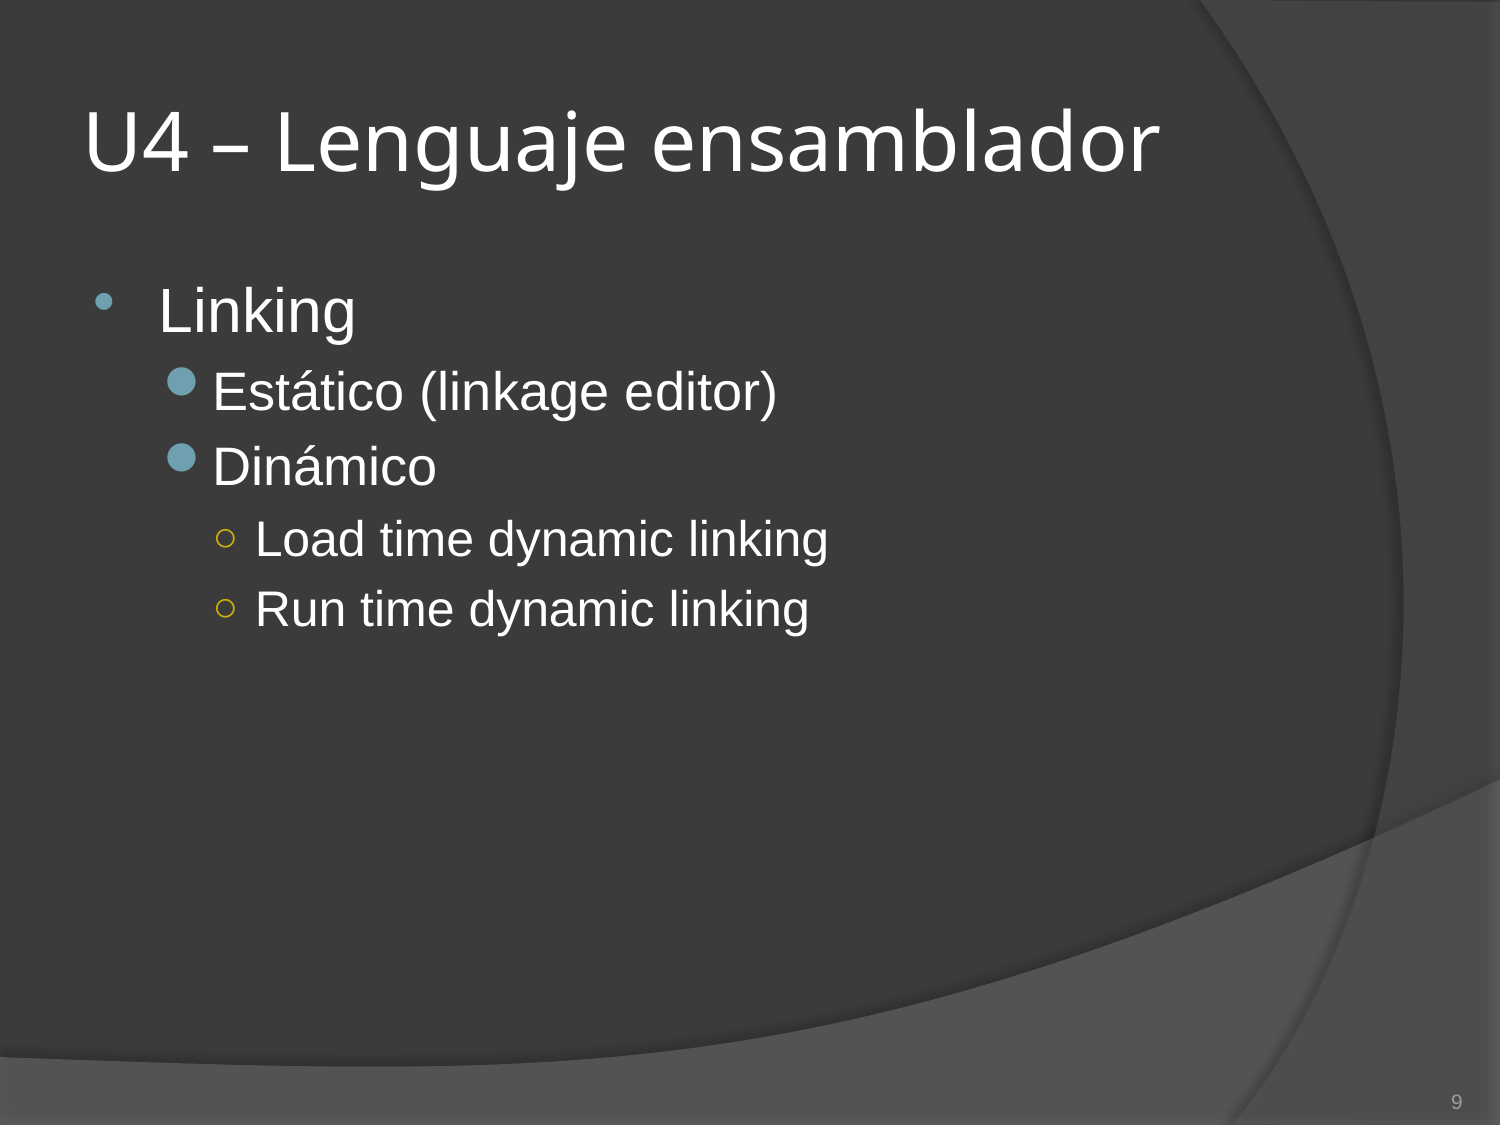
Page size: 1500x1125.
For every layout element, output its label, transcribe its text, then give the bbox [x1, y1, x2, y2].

list Linking Estático (linkage editor) Dinámico Load time dynamic linking Run time dynamic linking [75, 262, 1300, 1005]
title U4 – Lenguaje ensamblador [75, 45, 1300, 233]
slide_number 9 [1337, 1053, 1463, 1114]
